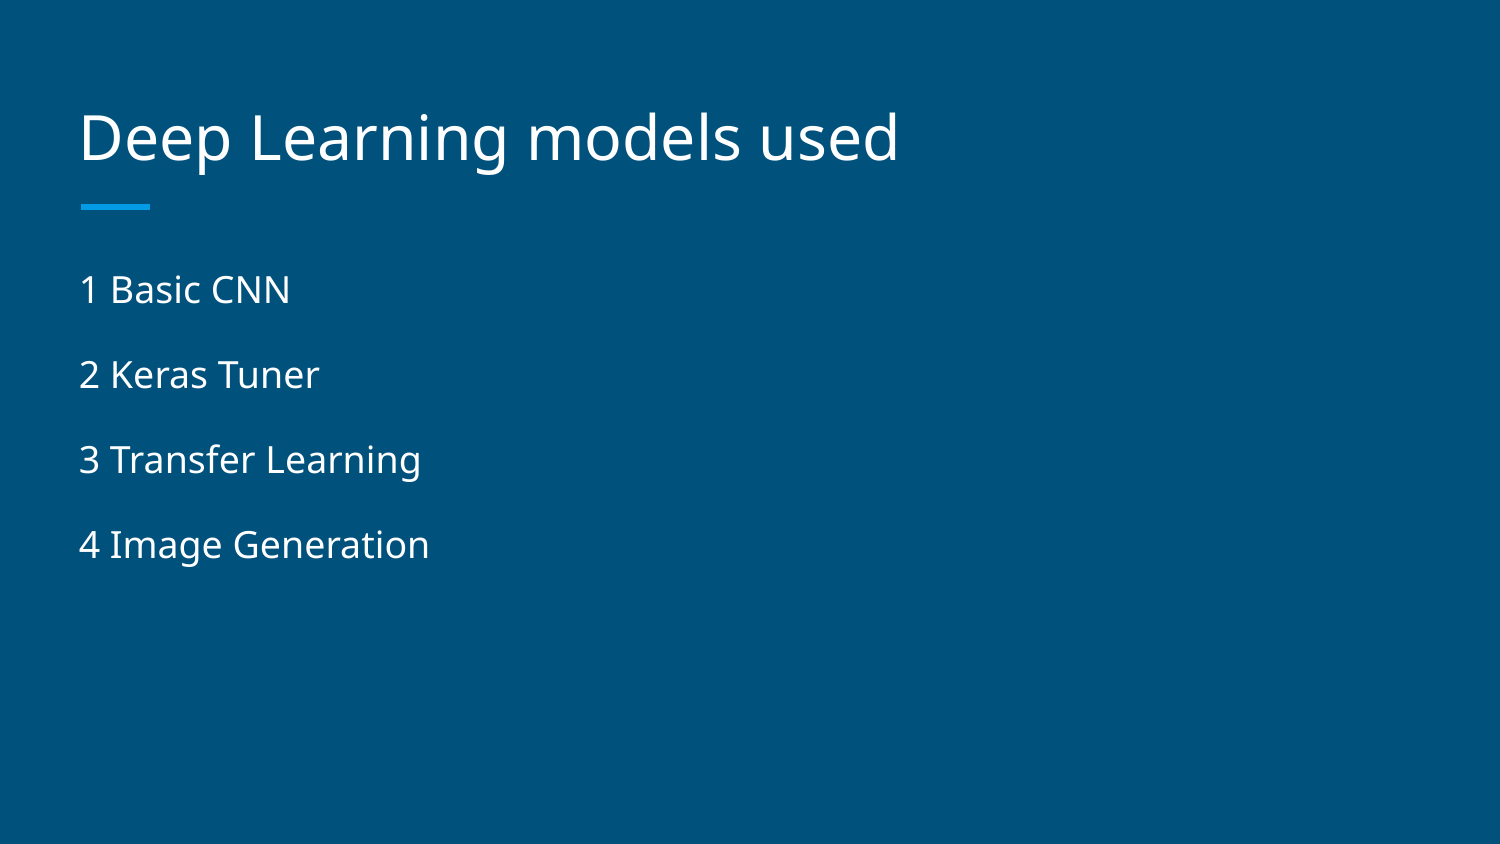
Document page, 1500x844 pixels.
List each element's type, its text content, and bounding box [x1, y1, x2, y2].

list 1 Basic CNN 2 Keras Tuner 3 Transfer Learning 4 Image Generation [63, 244, 1437, 750]
title Deep Learning models used [63, 75, 1437, 188]
